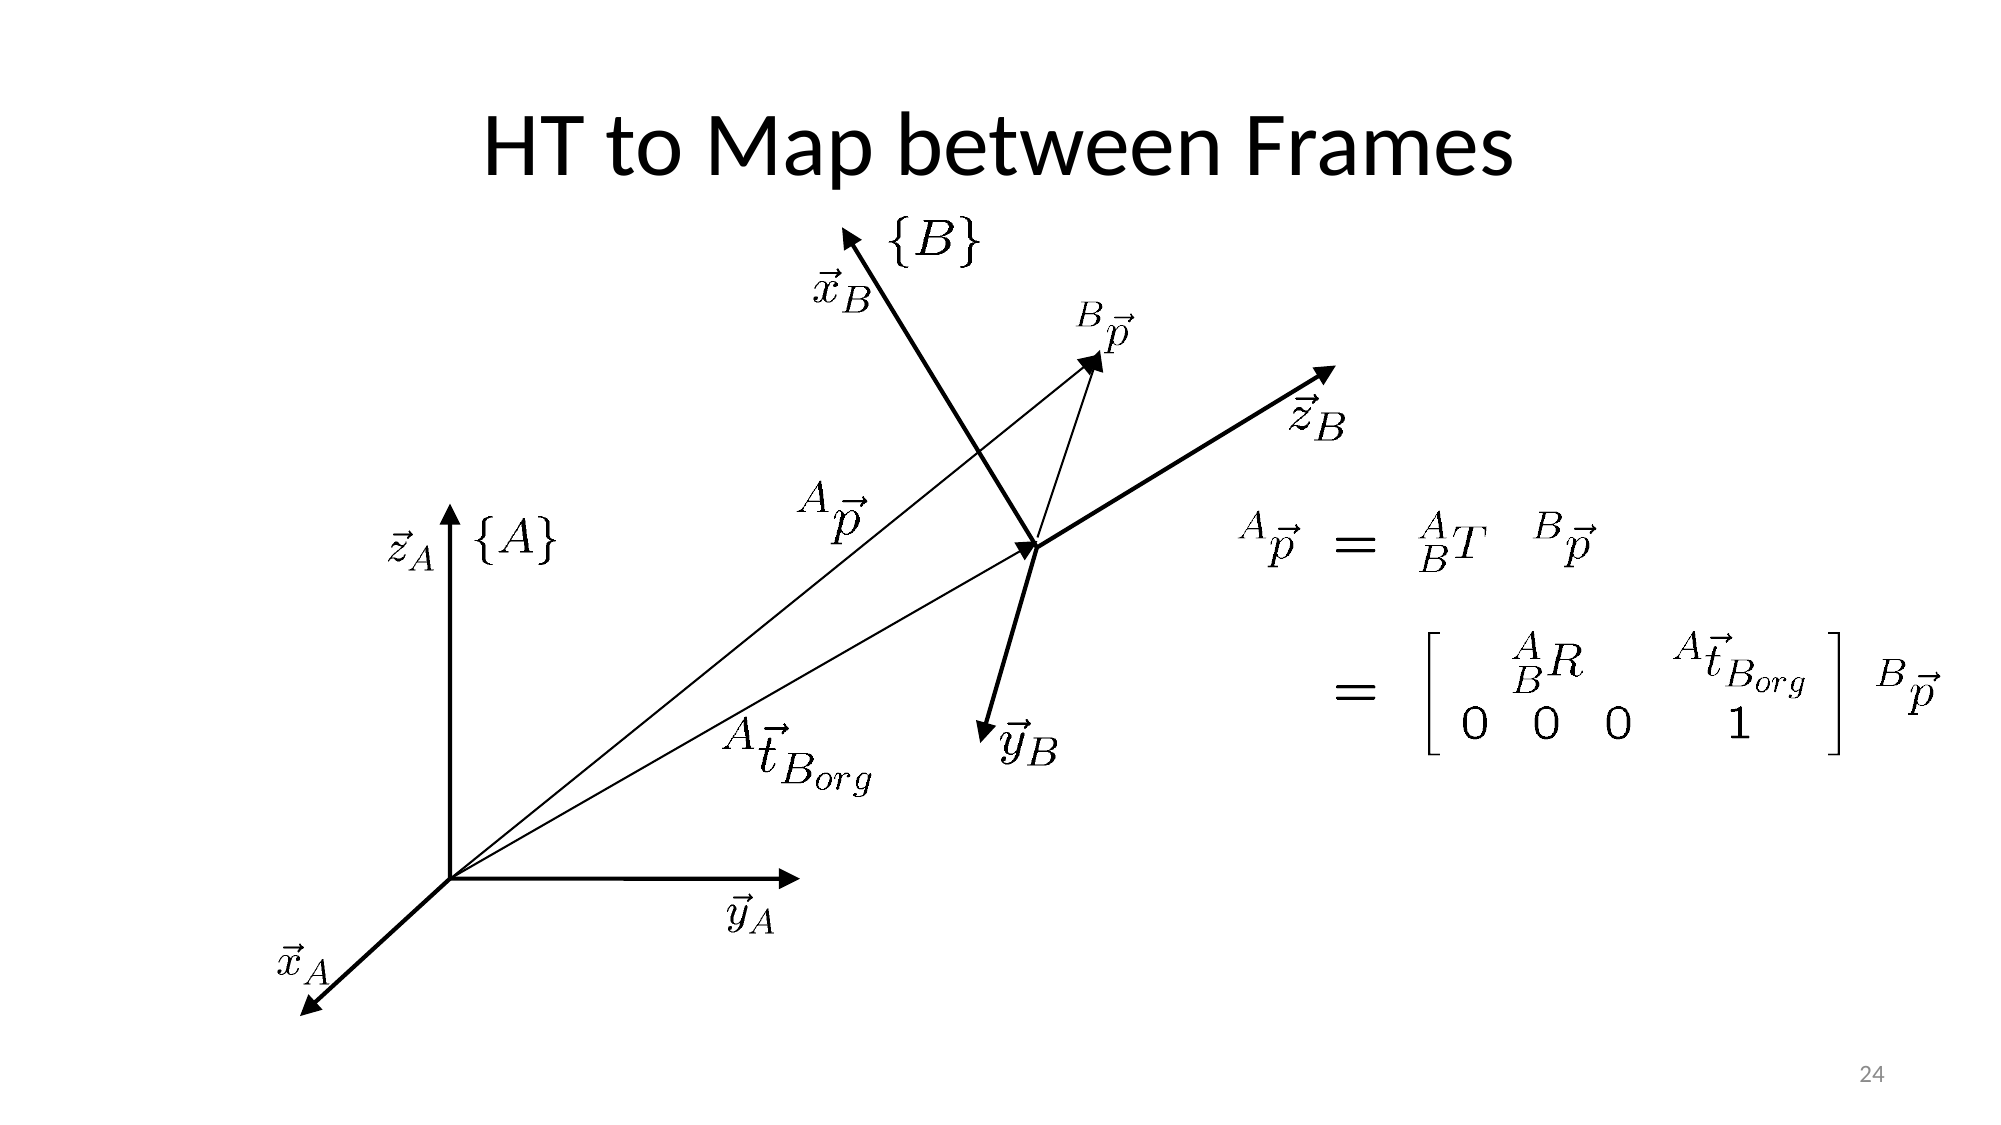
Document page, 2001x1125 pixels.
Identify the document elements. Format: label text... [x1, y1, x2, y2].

title HT to Map between Frames [99, 45, 1900, 233]
text_box [1037, 363, 1104, 538]
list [724, 890, 774, 934]
picture [1074, 299, 1136, 355]
picture [1287, 390, 1345, 441]
slide_number 24 [1433, 1042, 1900, 1103]
text_box [452, 868, 800, 890]
text_box [871, 363, 1096, 540]
text_box [976, 547, 1037, 744]
picture [474, 515, 556, 567]
text_box [1297, 365, 1336, 389]
text_box [300, 993, 326, 1017]
picture [795, 479, 868, 546]
picture [887, 215, 981, 270]
text_box [439, 503, 461, 878]
text_box [842, 227, 865, 264]
picture [720, 714, 873, 797]
picture [386, 528, 434, 571]
picture [999, 715, 1057, 766]
picture [274, 940, 330, 985]
text_box [738, 541, 1038, 713]
picture [812, 265, 871, 313]
picture [1235, 508, 1942, 756]
